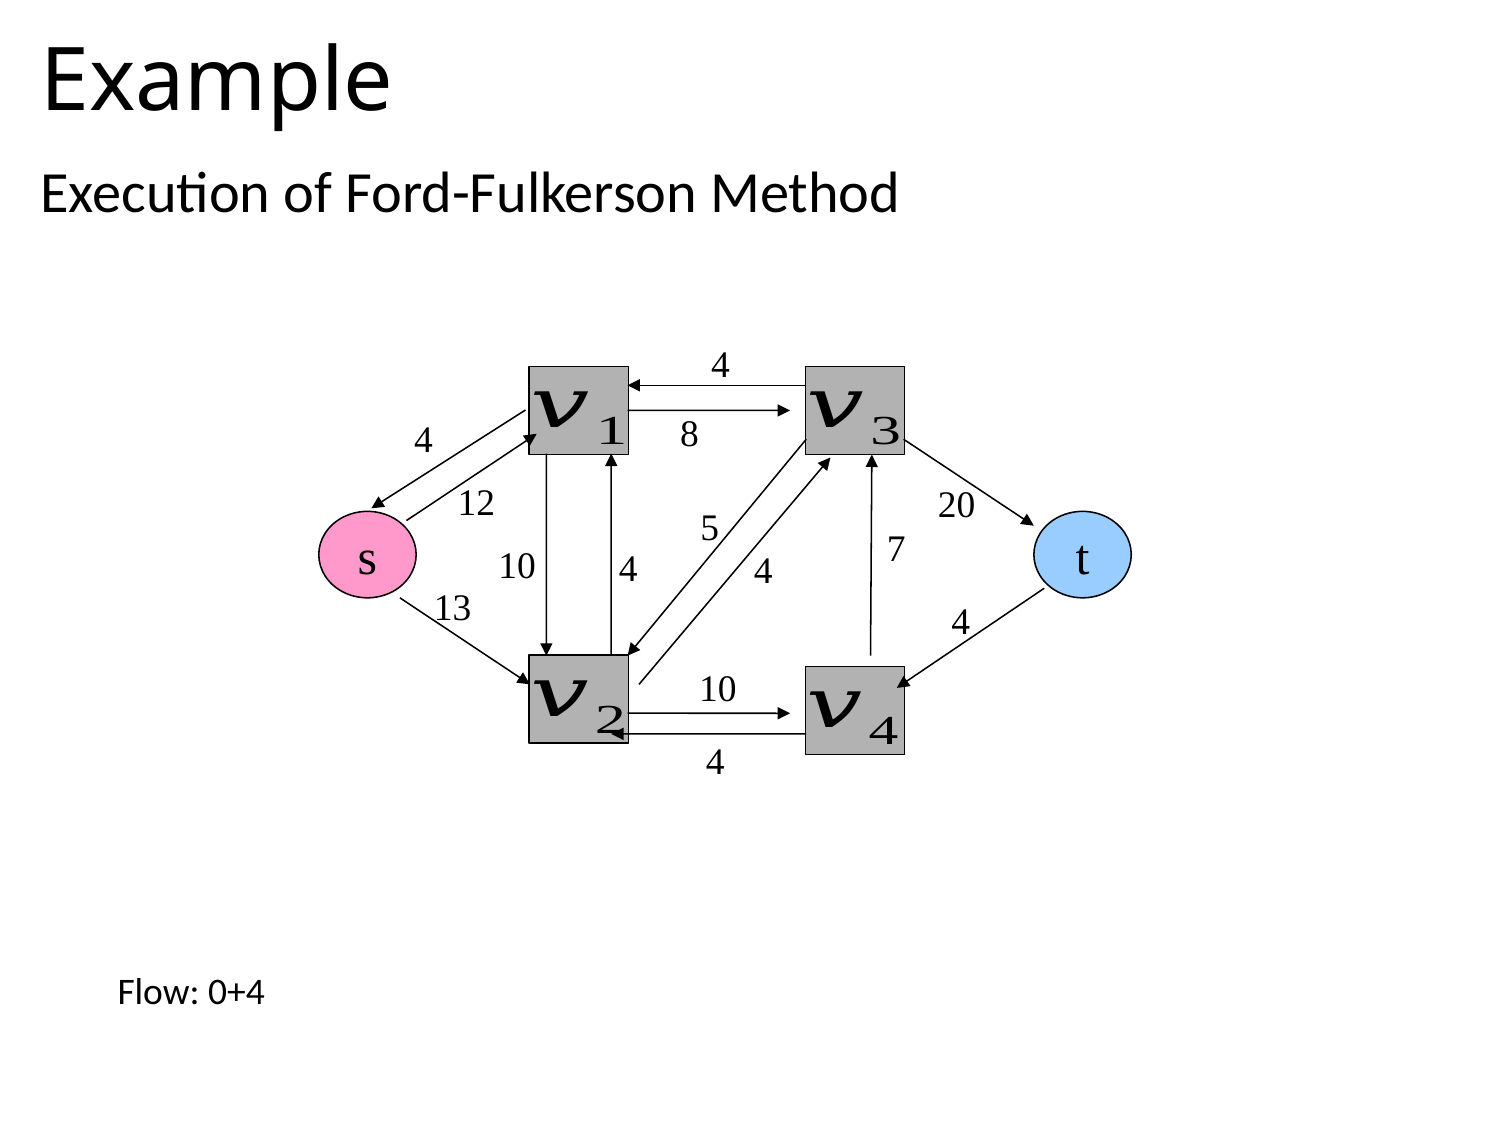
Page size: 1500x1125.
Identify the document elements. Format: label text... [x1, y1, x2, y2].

text_box 4 [696, 333, 745, 367]
list Execution of Ford-Fulkerson Method [25, 154, 1469, 1014]
title Example [25, 26, 1469, 138]
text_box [318, 367, 1132, 754]
text_box 4 [691, 754, 740, 790]
text_box Flow: 0+4 [102, 959, 1296, 1020]
